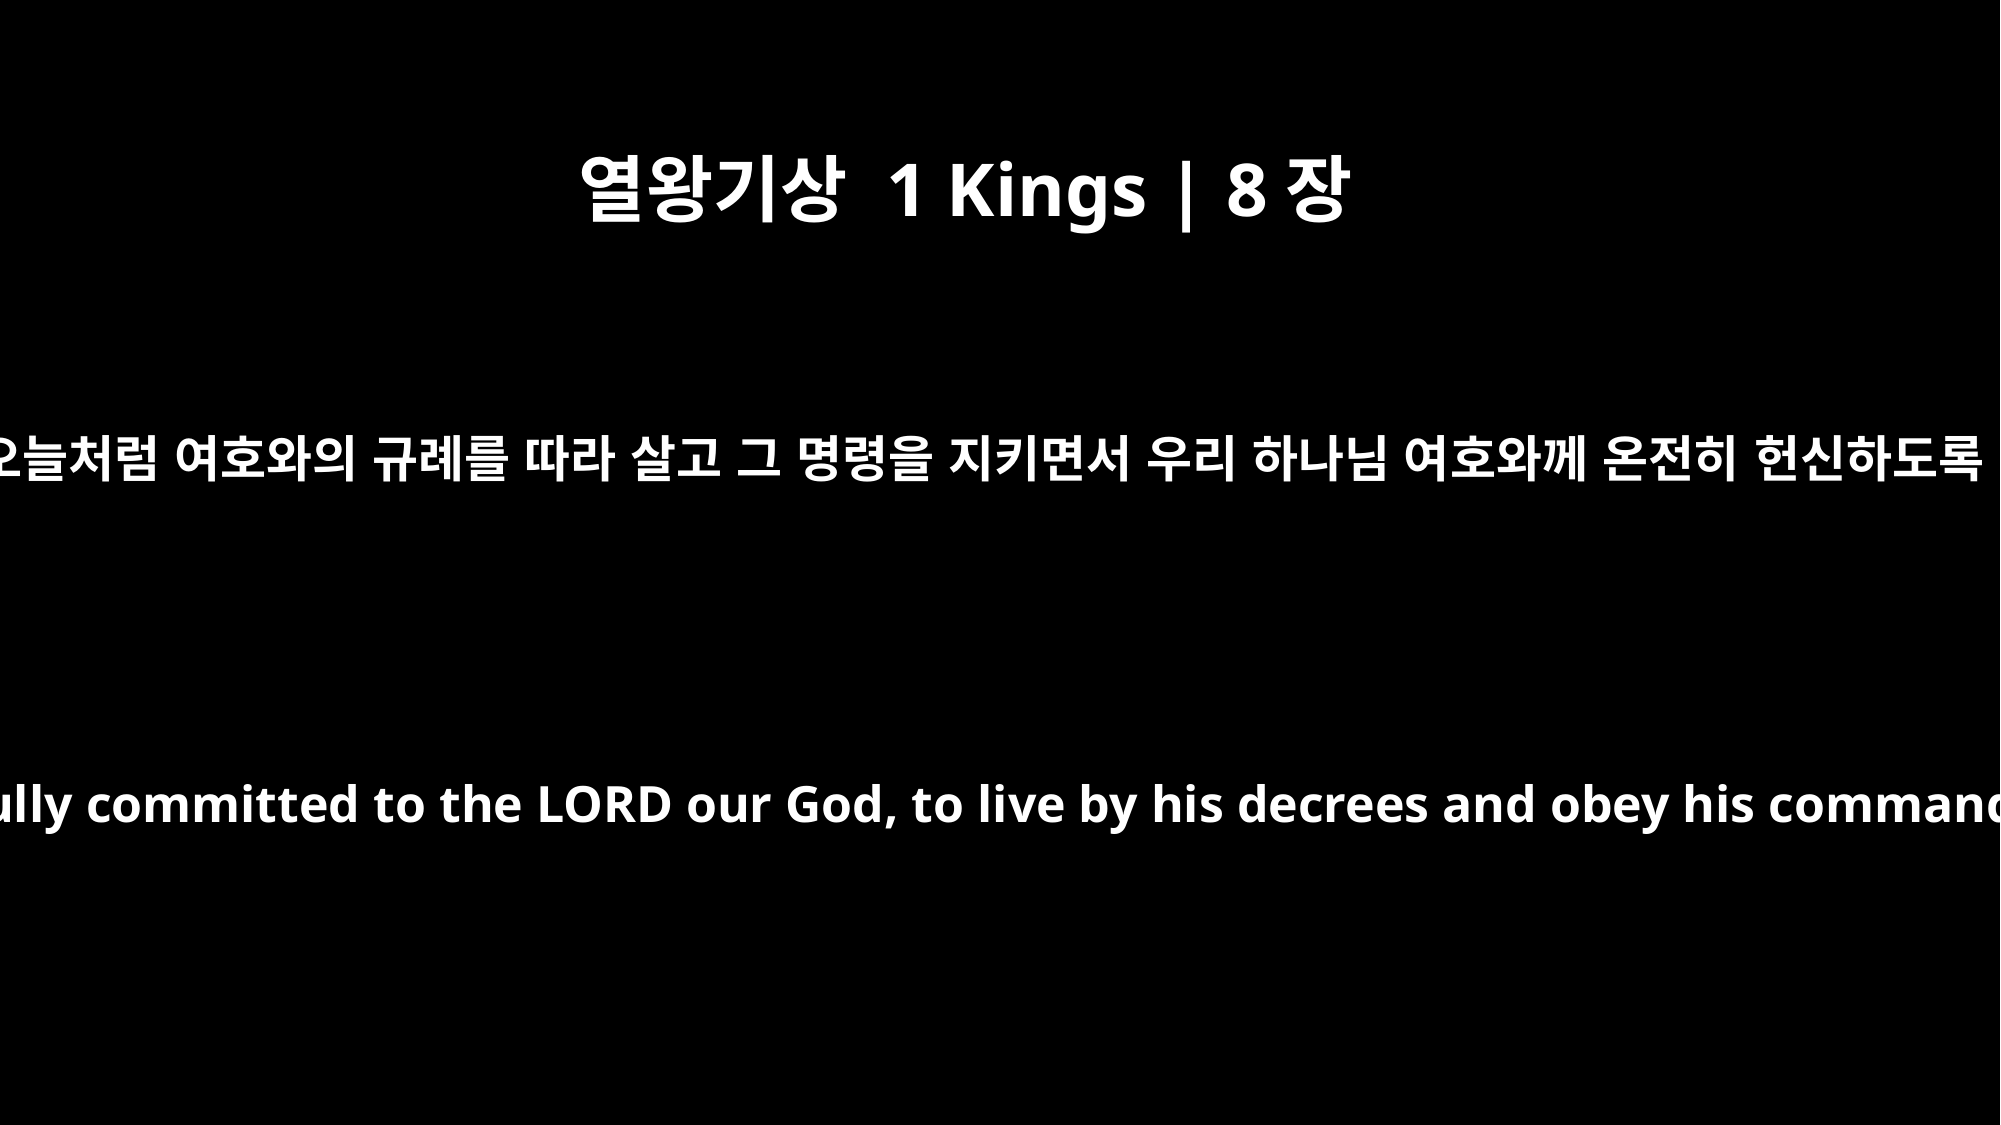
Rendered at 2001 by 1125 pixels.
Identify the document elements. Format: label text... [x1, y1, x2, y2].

text_box 열왕기상 1 Kings | 8장 [564, 136, 1368, 239]
text_box But your hearts must be fully committed to the LORD our God, to live by his decrees and obey his commands, as at this time." [0, 764, 2000, 840]
text_box 61 그러니 너희 마음은 오늘처럼 여호와의 규례를 따라 살고 그 명령을 지키면서 우리 하나님 여호와께 온전히 헌신하도록 해야 할 것이다.” [0, 359, 2000, 495]
